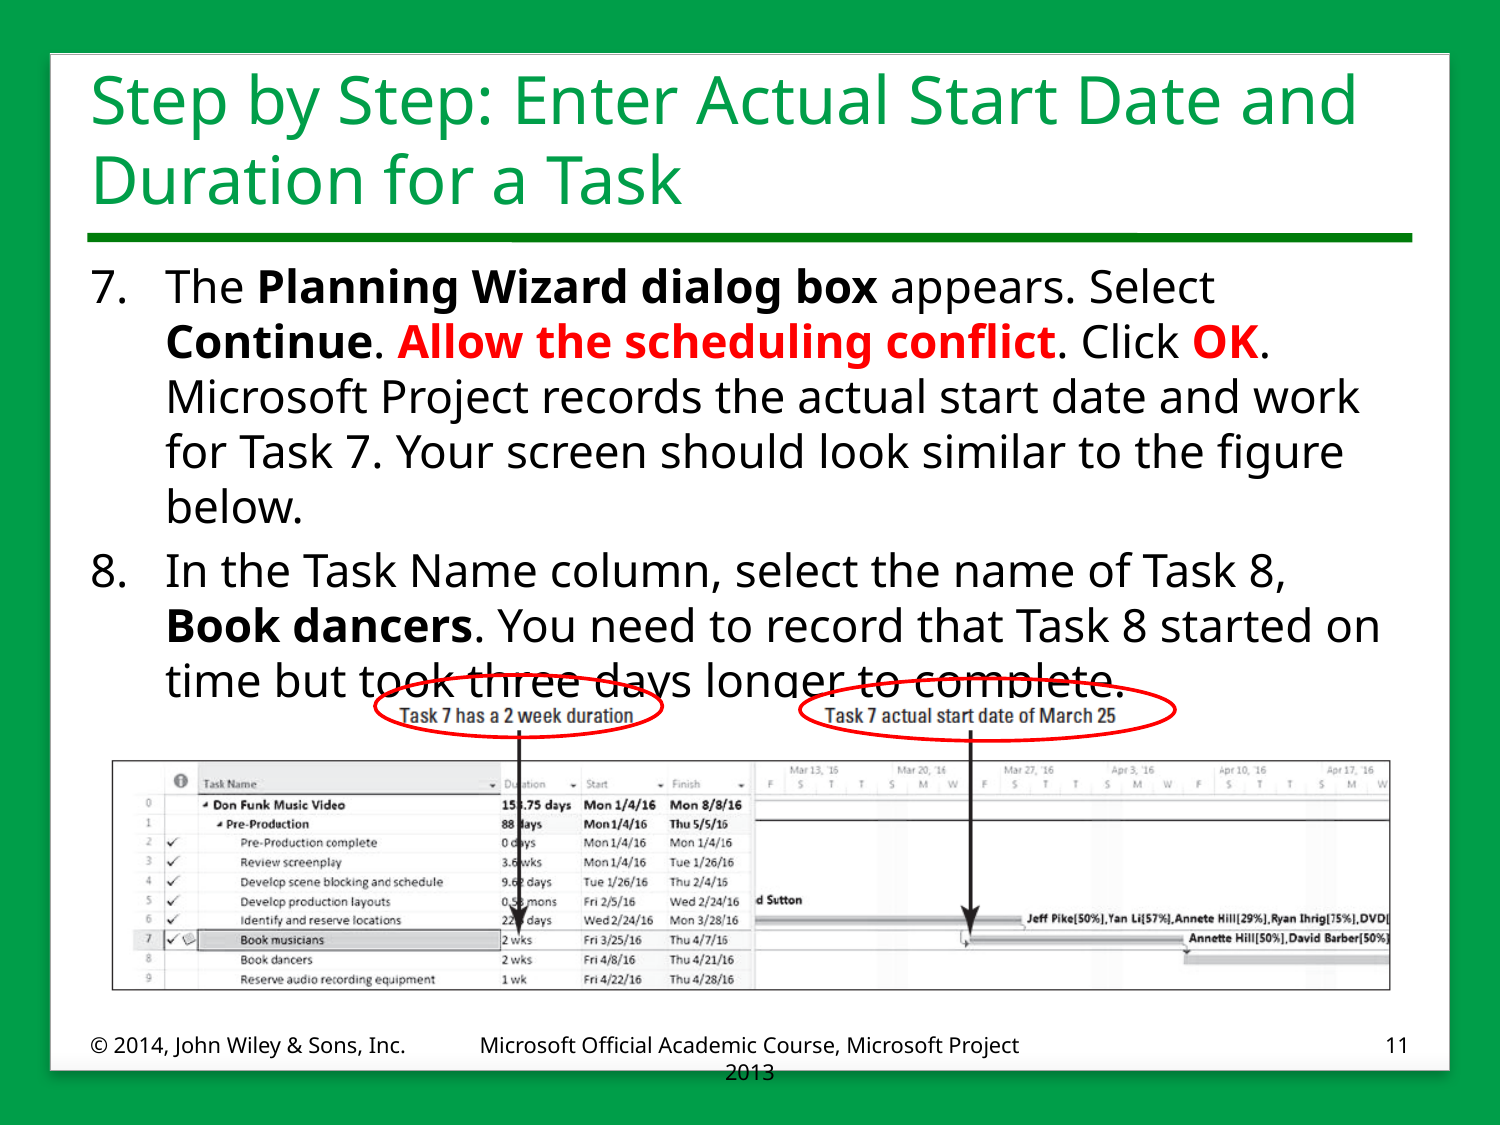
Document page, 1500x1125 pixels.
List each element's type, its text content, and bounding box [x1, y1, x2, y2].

text_box [382, 674, 655, 696]
text_box [818, 678, 1157, 696]
title Step by Step: Enter Actual Start Date and Duration for a Task [74, 74, 1426, 226]
footer Microsoft Official Academic Course, Microsoft Project 2013 [449, 1024, 1051, 1103]
list 7. The Planning Wizard dialog box appears. Select Continue. Allow the scheduling conflict. Click OK. Microsoft Project records the actual start date and work for Task 7. Your screen should look similar to the figure below. 8. In the Task Name column, select the name of Task 8, Book dancers. You need to record that Task 8 started on time but took three days longer to complete. [75, 249, 1425, 1063]
picture [101, 697, 1399, 999]
slide_number © 2014, John Wiley & Sons, Inc. [74, 1024, 426, 1103]
slide_number 11 [1074, 1024, 1426, 1103]
